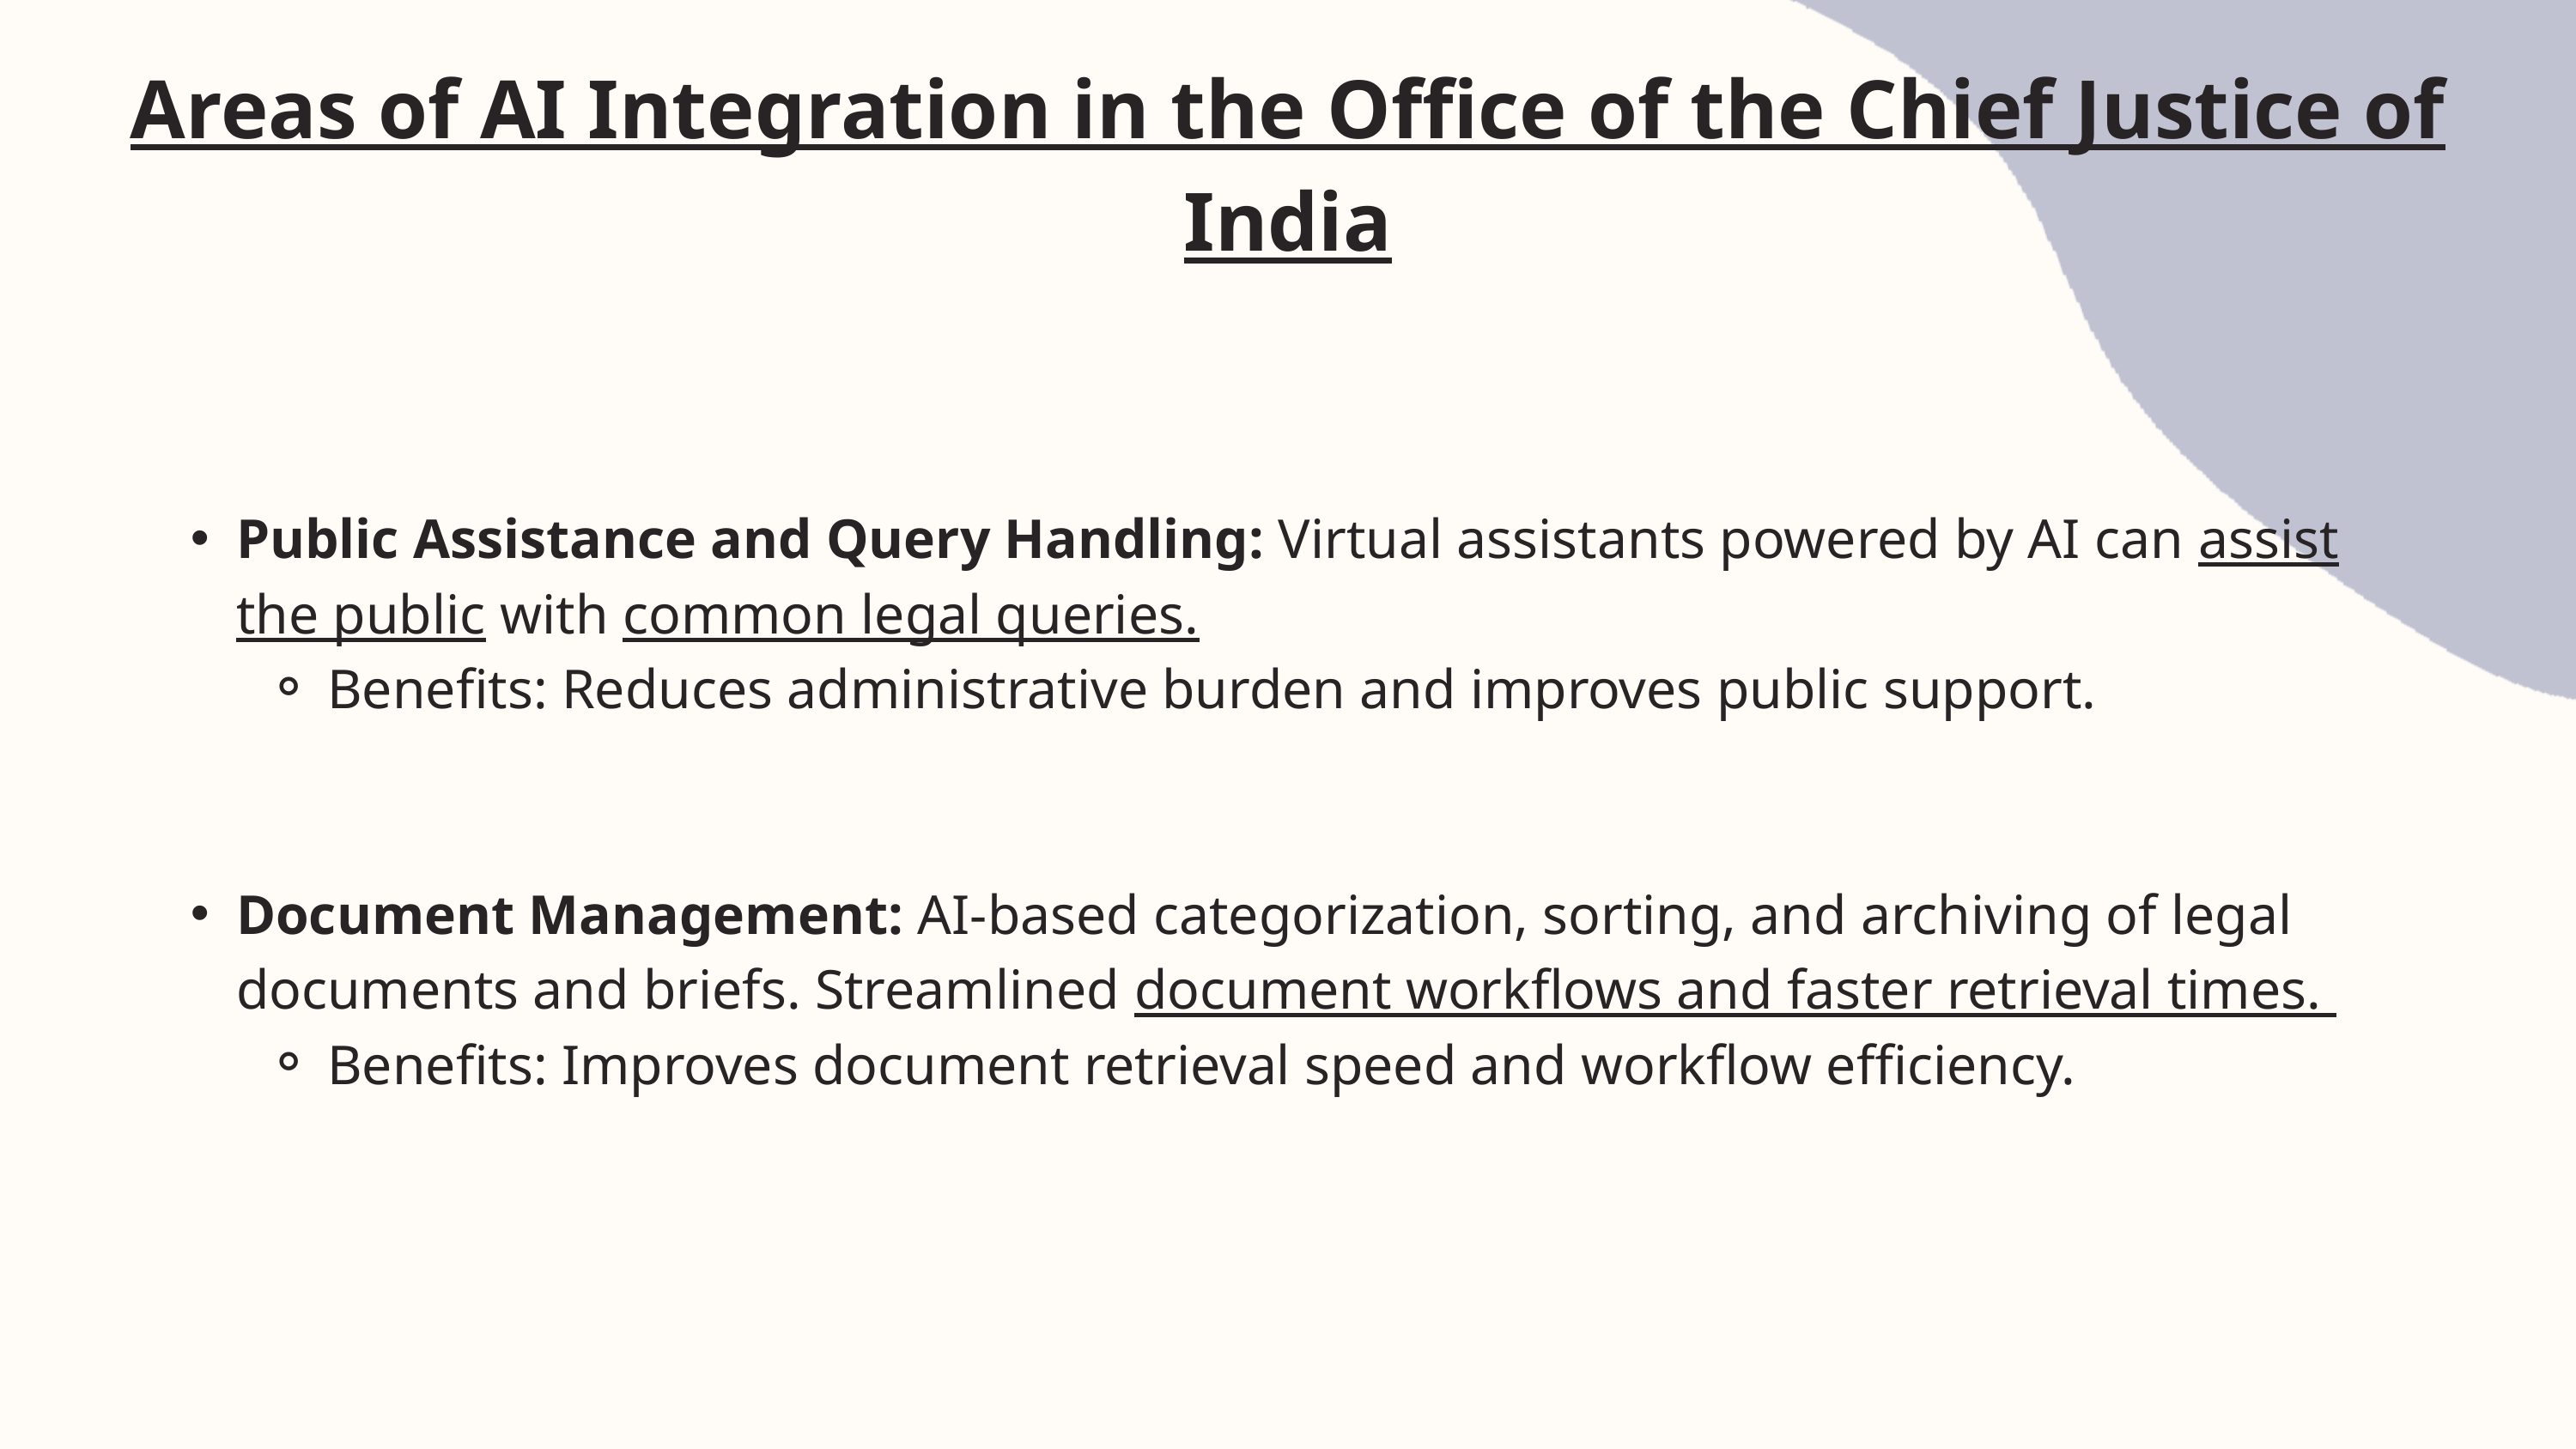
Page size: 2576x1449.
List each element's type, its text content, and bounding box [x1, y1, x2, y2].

text_box Public Assistance and Query Handling: Virtual assistants powered by AI can assist the public with common legal queries. Benefits: Reduces administrative burden and improves public support. Document Management: AI-based categorization, sorting, and archiving of legal documents and briefs. Streamlined document workflows and faster retrieval times. Benefits: Improves document retrieval speed and workflow efficiency. [144, 494, 2432, 1095]
text_box Areas of AI Integration in the Office of the Chief Justice of India [108, 41, 1769, 268]
picture [1774, 0, 2576, 755]
